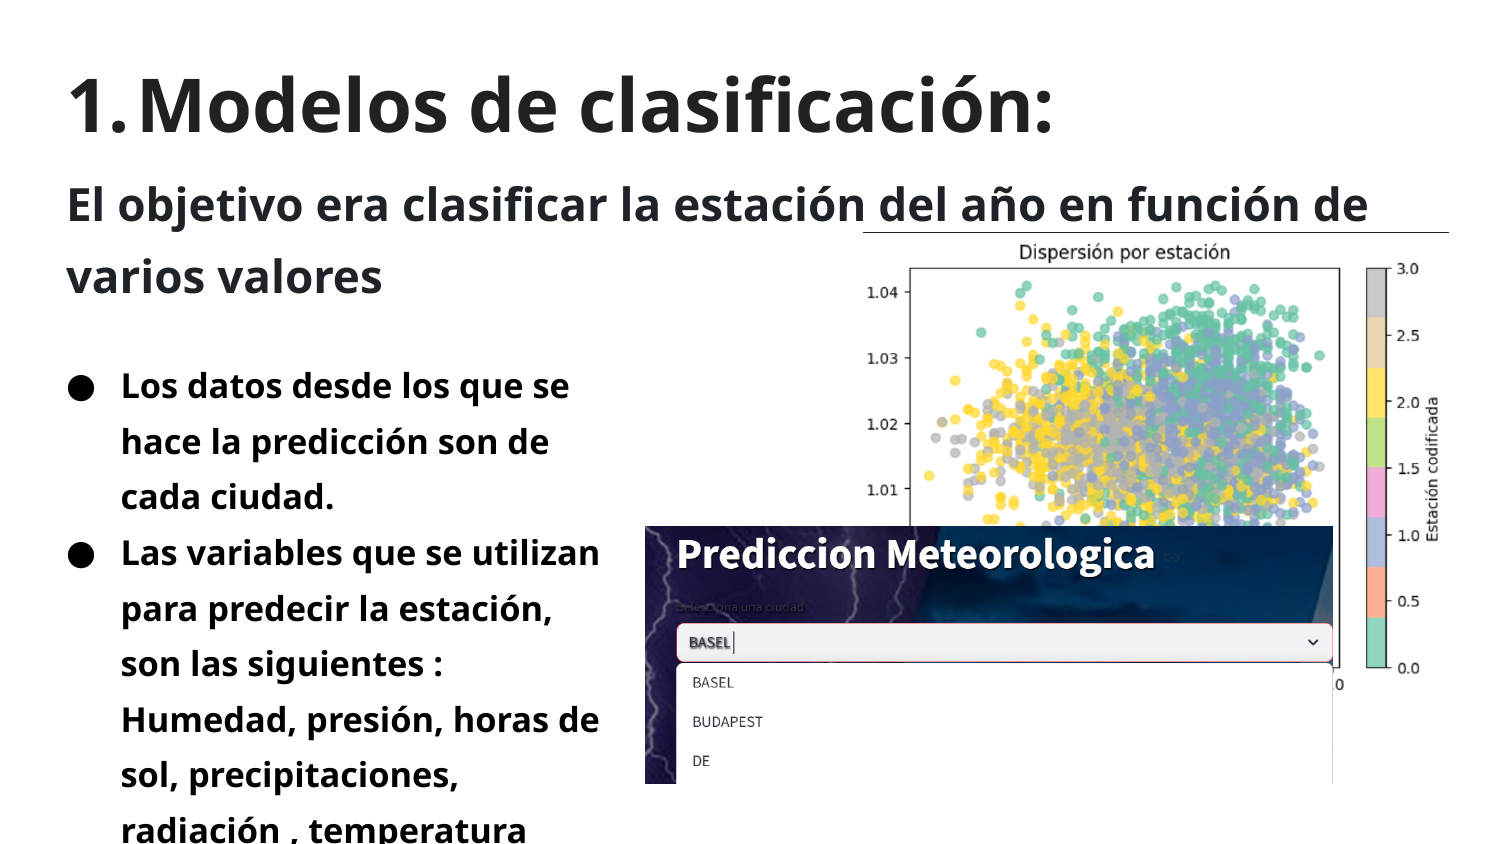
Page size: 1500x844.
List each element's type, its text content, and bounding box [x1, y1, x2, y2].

picture [644, 232, 1450, 784]
text_box Los datos desde los que se hace la predicción son de cada ciudad. Las variables que se utilizan para predecir la estación, son las siguientes : Humedad, presión, horas de sol, precipitaciones, radiación , temperatura media, temperatura máxima, temperatura mínima. [30, 334, 616, 653]
list El objetivo era clasificar la estación del año en función de varios valores [51, 147, 1449, 696]
title Modelos de clasificación: [51, 38, 1449, 147]
